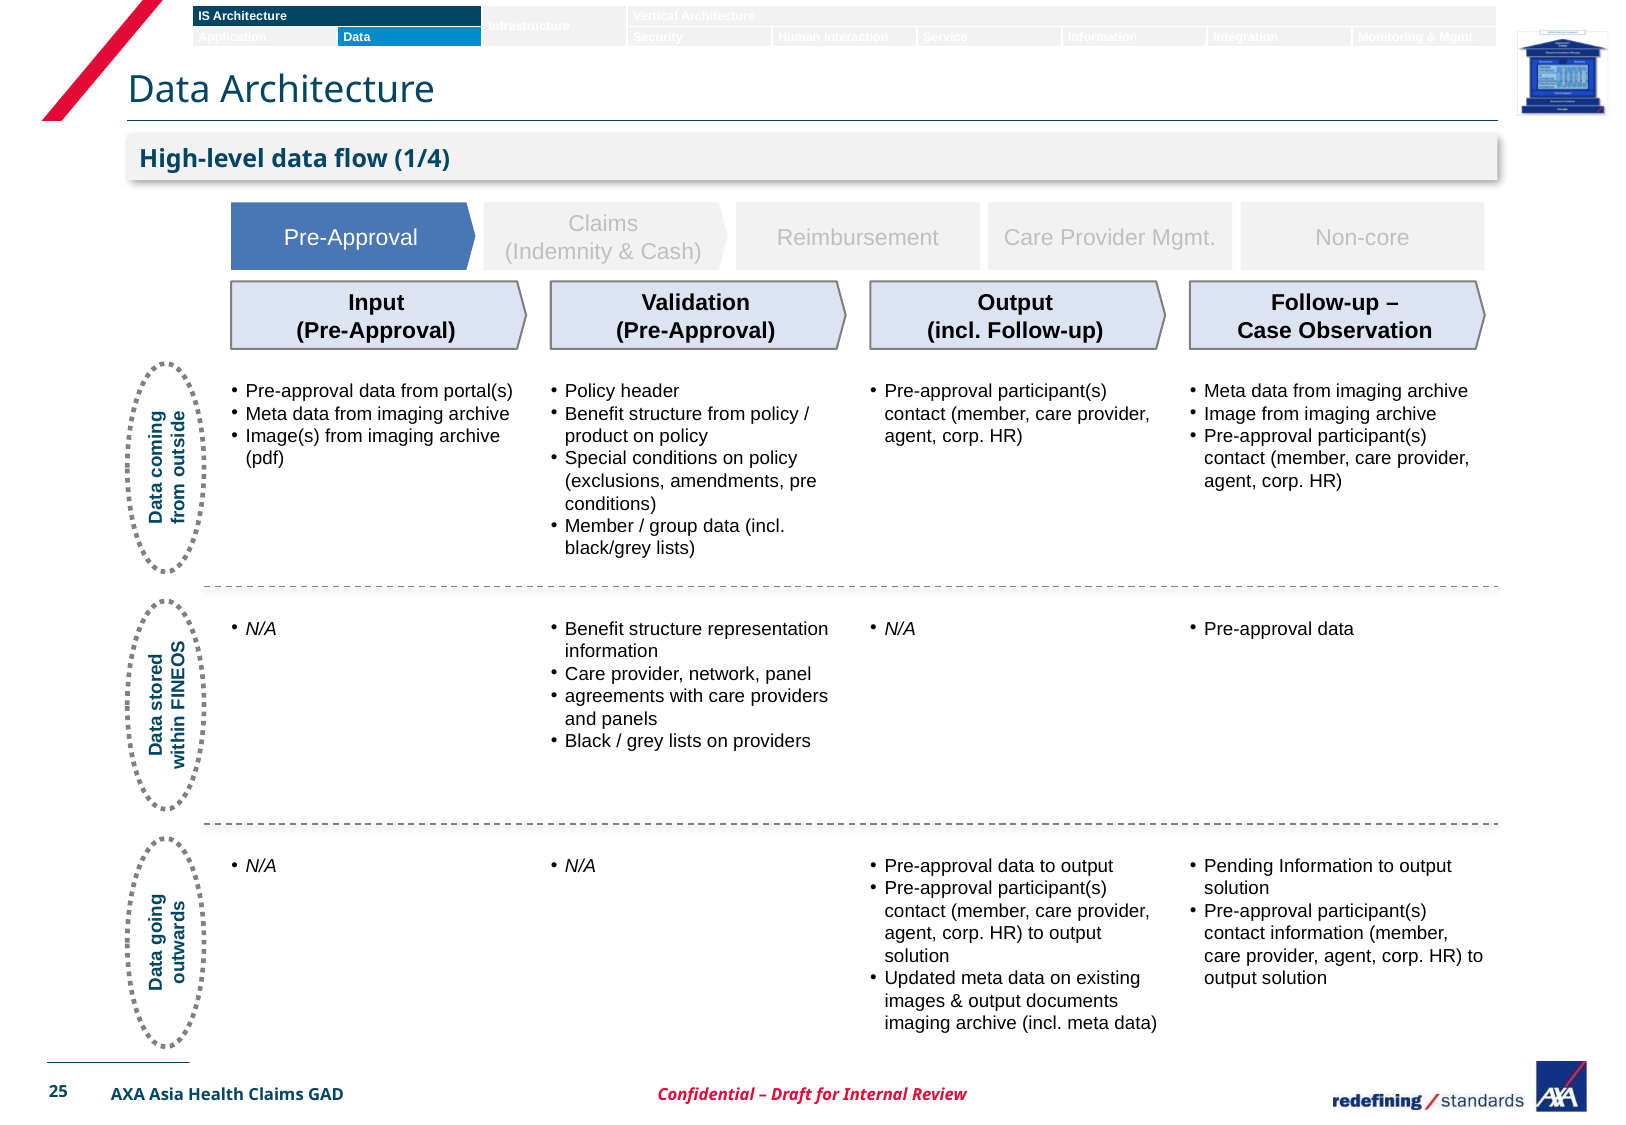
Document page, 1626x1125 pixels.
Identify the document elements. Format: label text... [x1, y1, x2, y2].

picture [1333, 1061, 1587, 1112]
title Data Architecture [127, 54, 1498, 110]
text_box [126, 202, 1498, 1048]
list High-level data flow (1/4) [127, 134, 1498, 181]
slide_number 25 [24, 1068, 97, 1104]
picture [1517, 30, 1611, 116]
